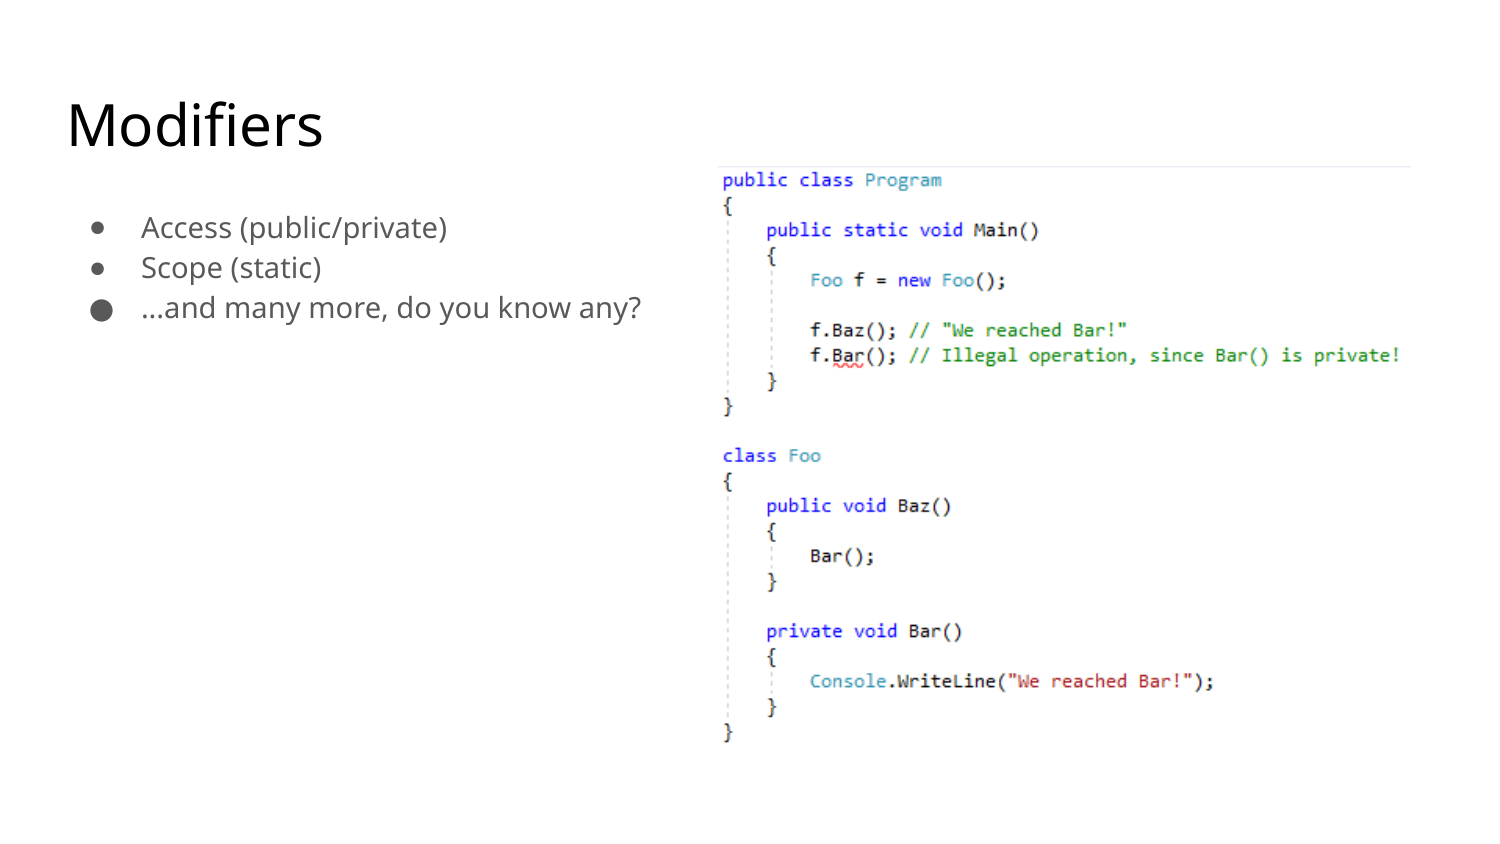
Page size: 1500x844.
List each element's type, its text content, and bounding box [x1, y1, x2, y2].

title Modifiers [51, 72, 1449, 167]
list Access (public/private) Scope (static) ...and many more, do you know any? [51, 189, 713, 750]
picture [718, 166, 1412, 755]
